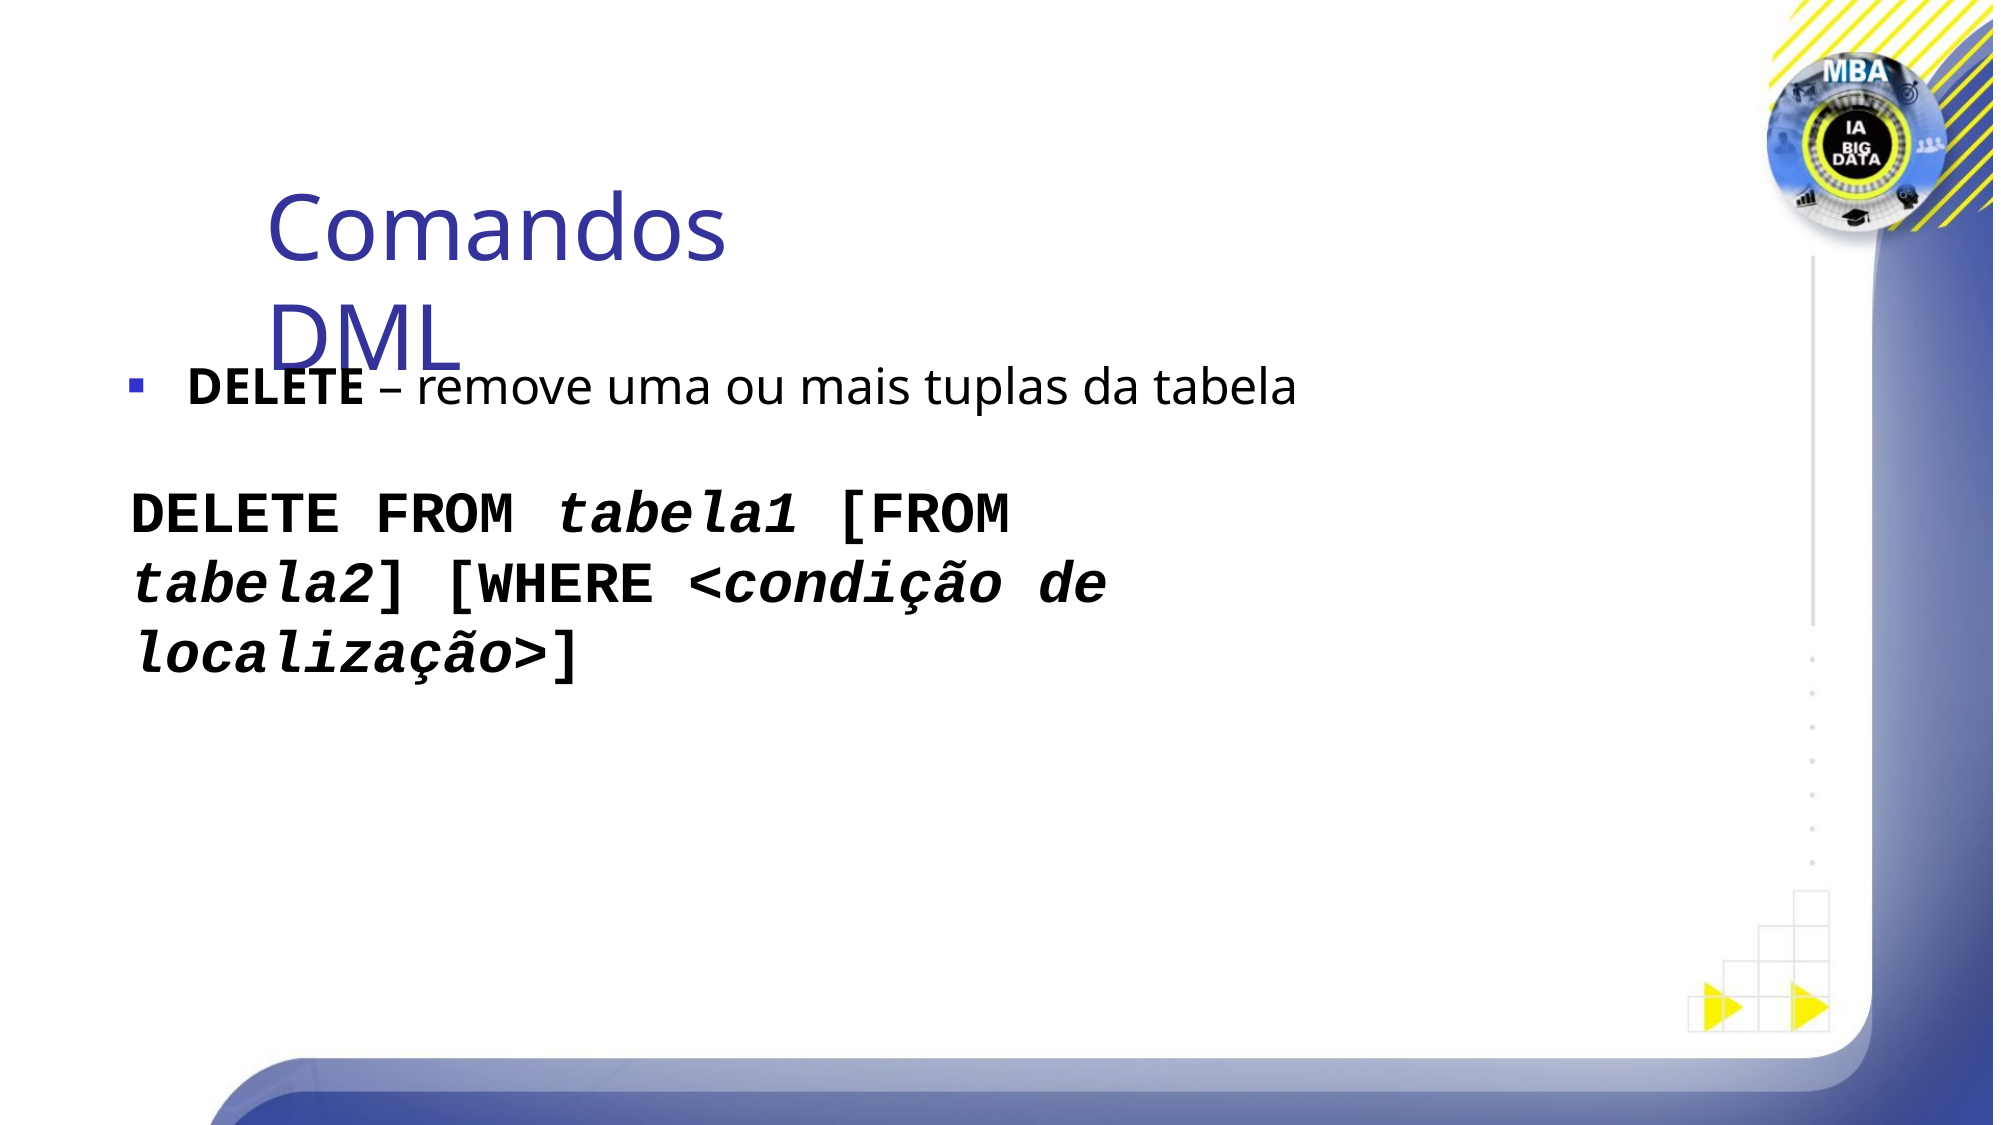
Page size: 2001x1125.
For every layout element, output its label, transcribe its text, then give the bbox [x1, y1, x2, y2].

picture [210, 0, 1993, 1125]
title Comandos DML [263, 166, 897, 352]
text_box DELETE – remove uma ou mais tuplas da tabela DELETE FROM tabela1 [FROM tabela2] [WHERE <condição de localização>] [125, 352, 1323, 684]
